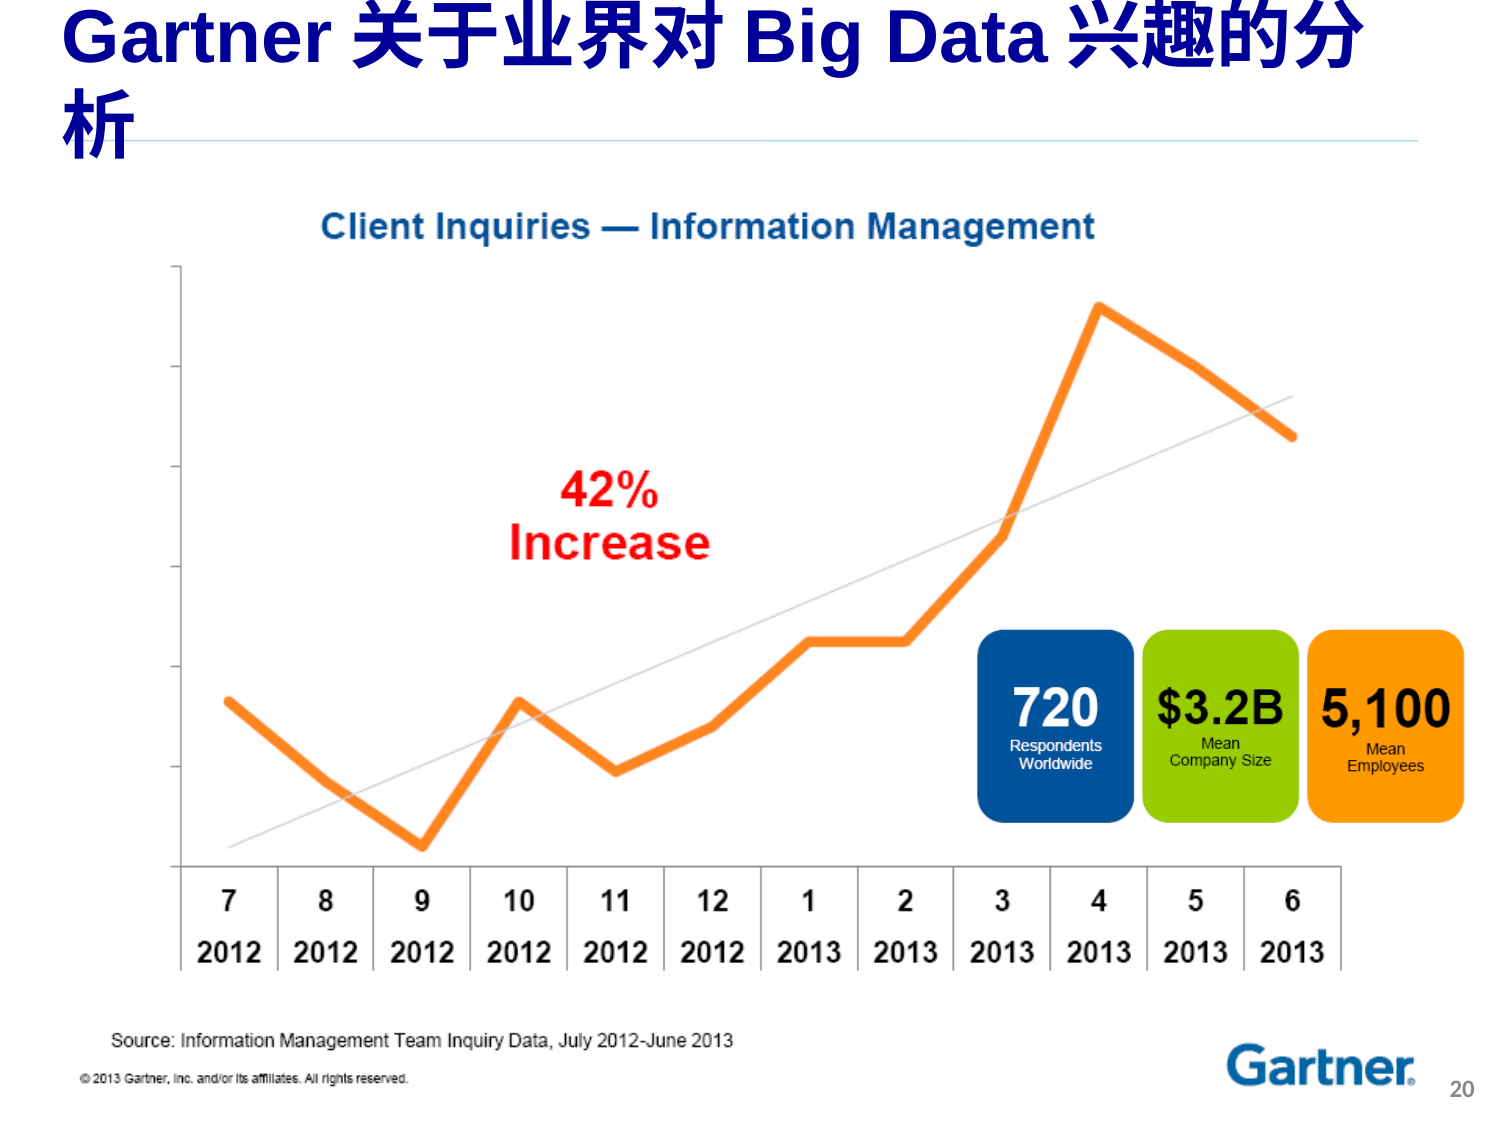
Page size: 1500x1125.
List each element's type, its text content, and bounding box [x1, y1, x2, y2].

title Gartner关于业界对Big Data兴趣的分析 [46, 11, 1419, 143]
text_box 20 [1139, 1057, 1490, 1118]
picture [60, 207, 1465, 1099]
